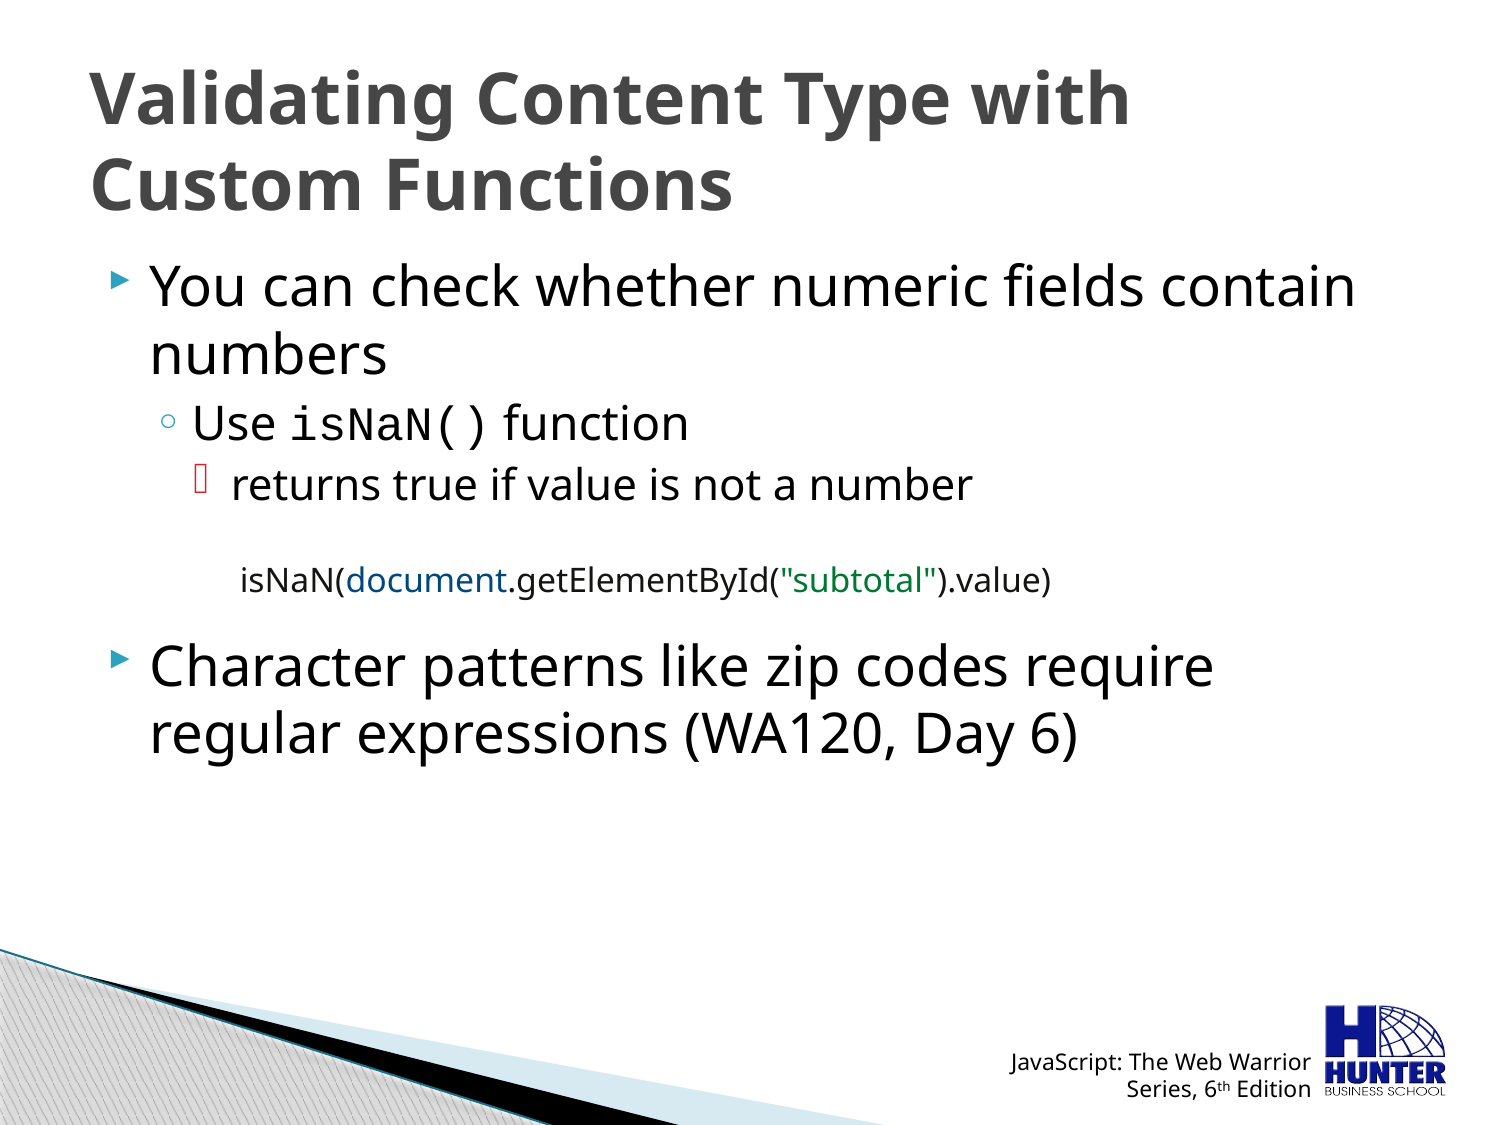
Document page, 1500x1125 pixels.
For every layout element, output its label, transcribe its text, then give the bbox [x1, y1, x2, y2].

list You can check whether numeric fields contain numbers Use isNaN() function returns true if value is not a number isNaN(document.getElementById("subtotal").value) Character patterns like zip codes require regular expressions (WA120, Day 6) [75, 243, 1425, 863]
picture [1325, 1005, 1446, 1097]
title Validating Content Type with Custom Functions [75, 45, 1425, 233]
